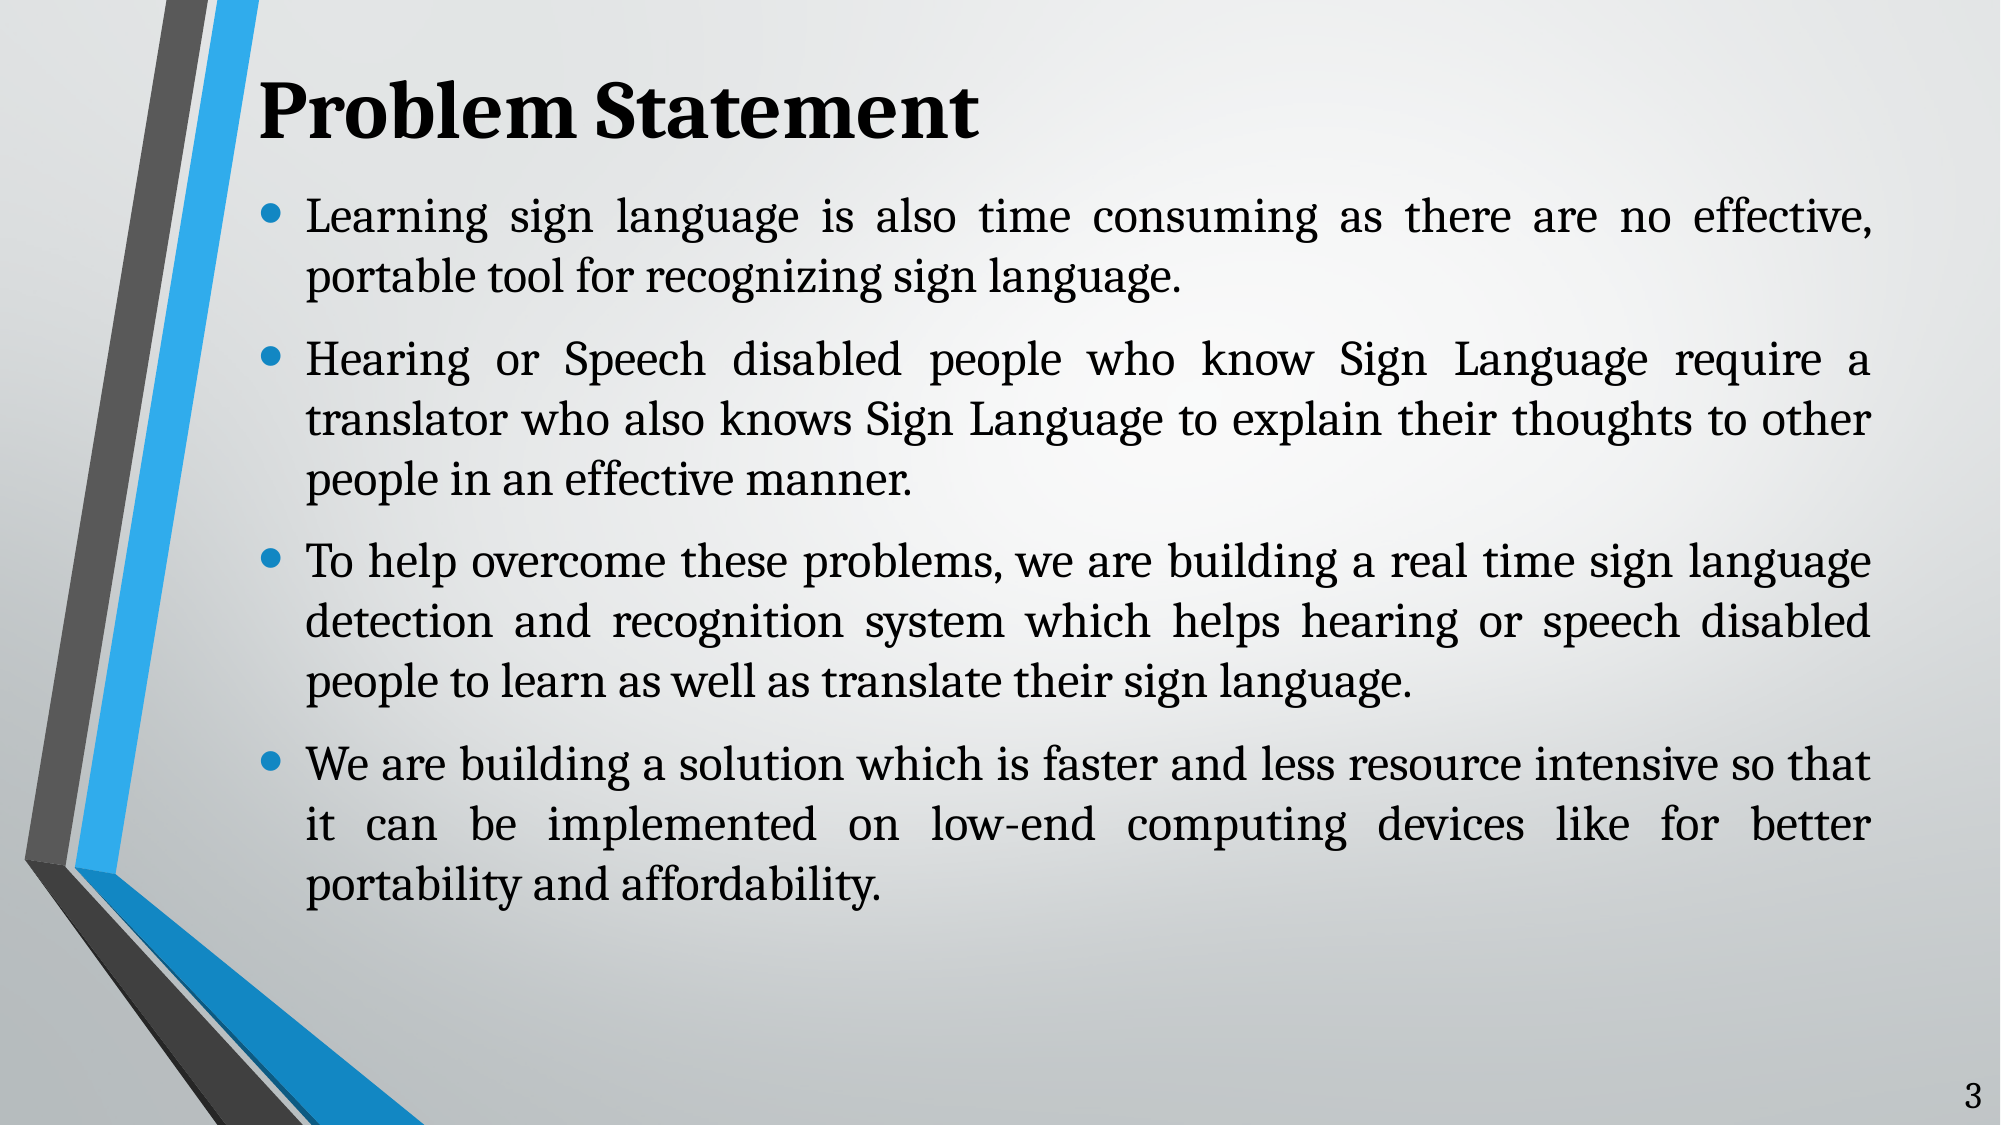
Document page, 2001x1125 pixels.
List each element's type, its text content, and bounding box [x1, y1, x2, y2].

list Learning sign language is also time consuming as there are no effective, portable tool for recognizing sign language. Hearing or Speech disabled people who know Sign Language require a translator who also knows Sign Language to explain their thoughts to other people in an effective manner. To help overcome these problems, we are building a real time sign language detection and recognition system which helps hearing or speech disabled people to learn as well as translate their sign language. We are building a solution which is faster and less resource intensive so that it can be implemented on low-end computing devices like for better portability and affordability. [243, 174, 1887, 1000]
title Problem Statement [243, 0, 1887, 174]
text_box 3 [1950, 1063, 2000, 1123]
